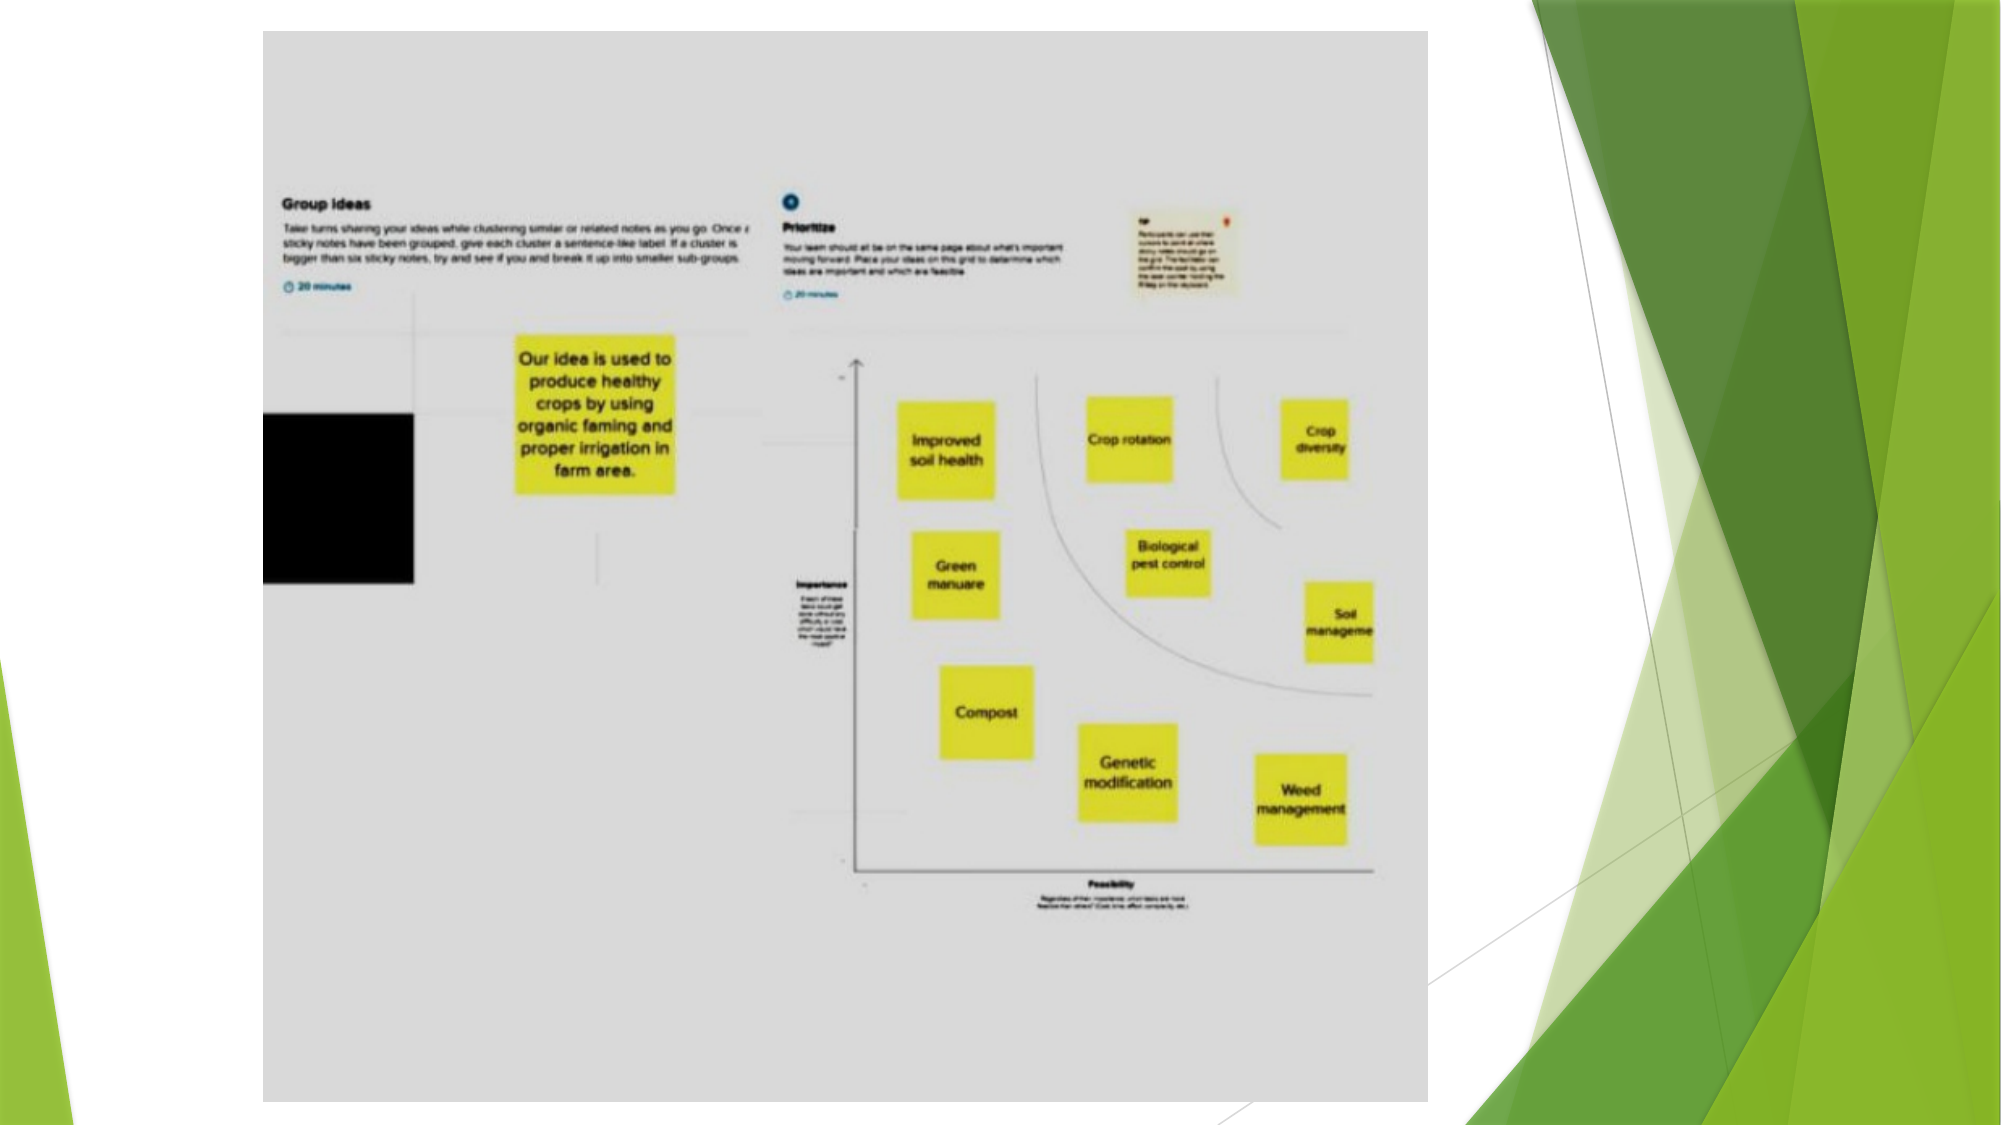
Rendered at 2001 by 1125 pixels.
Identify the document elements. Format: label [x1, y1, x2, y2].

list [262, 30, 1428, 1103]
